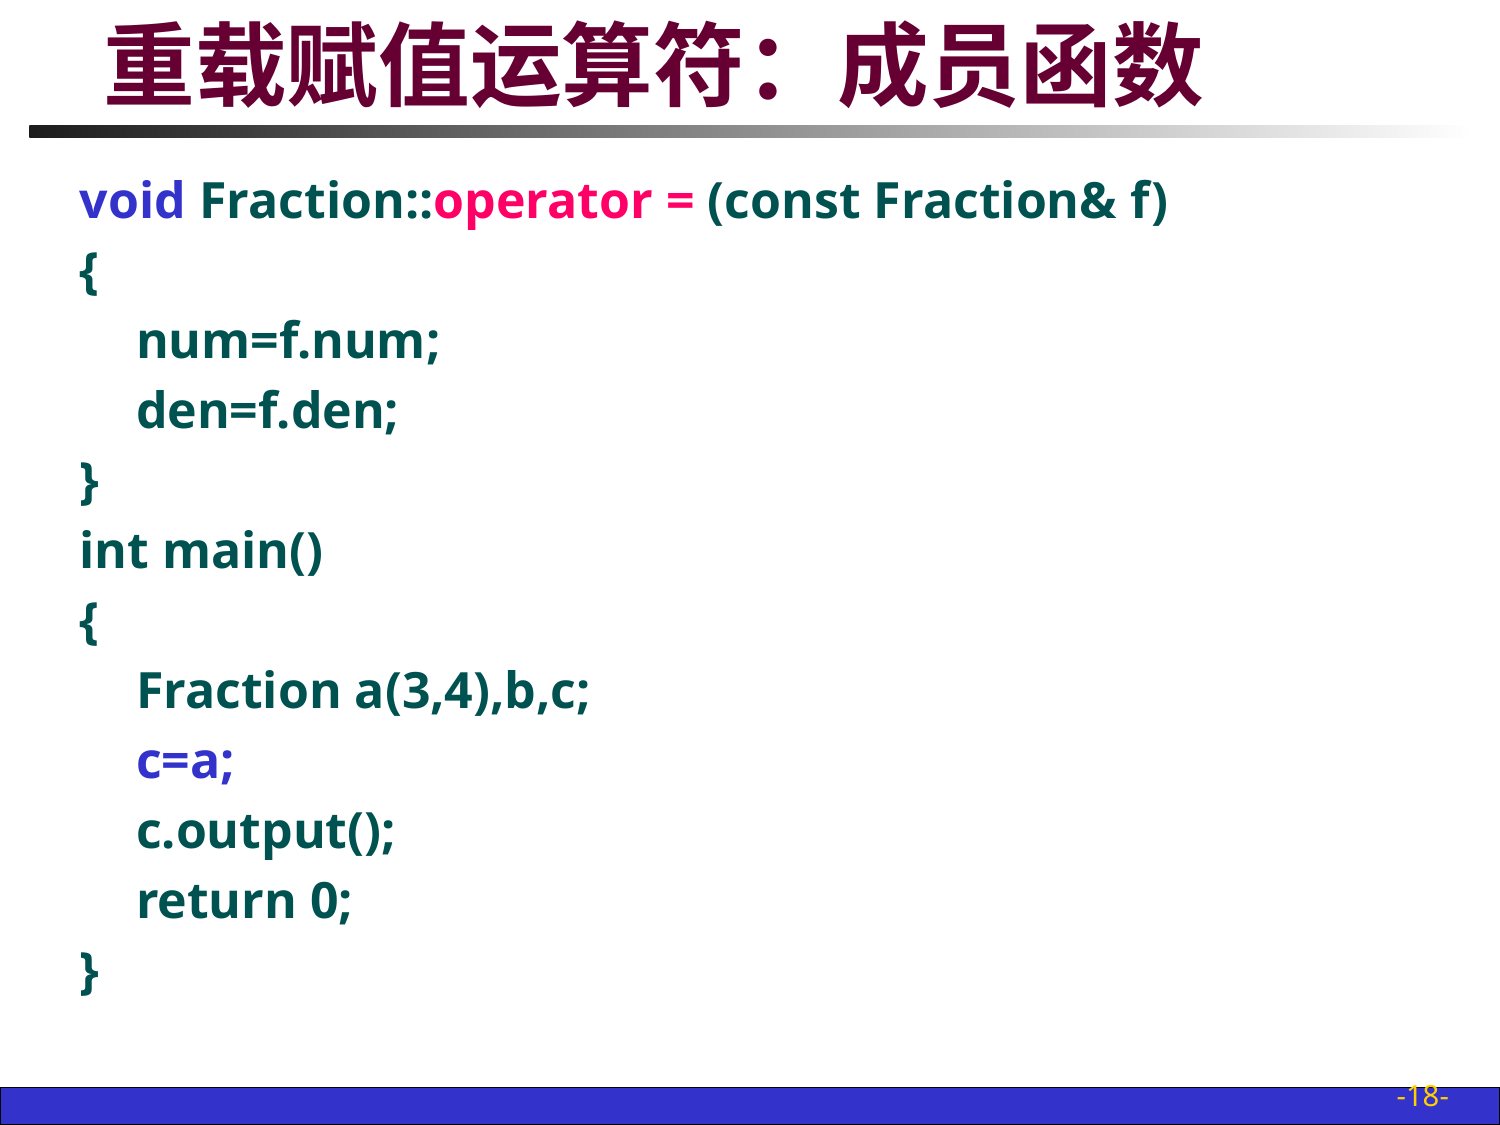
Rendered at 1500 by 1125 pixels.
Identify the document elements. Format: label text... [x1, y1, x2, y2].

title 重载赋值运算符：成员函数 [88, 18, 1398, 126]
list void Fraction::operator = (const Fraction& f) { num=f.num; den=f.den; } int main() { Fraction a(3,4),b,c; c=a; c.output(); return 0; } [64, 160, 1436, 1012]
slide_number -18- [1151, 1074, 1465, 1125]
